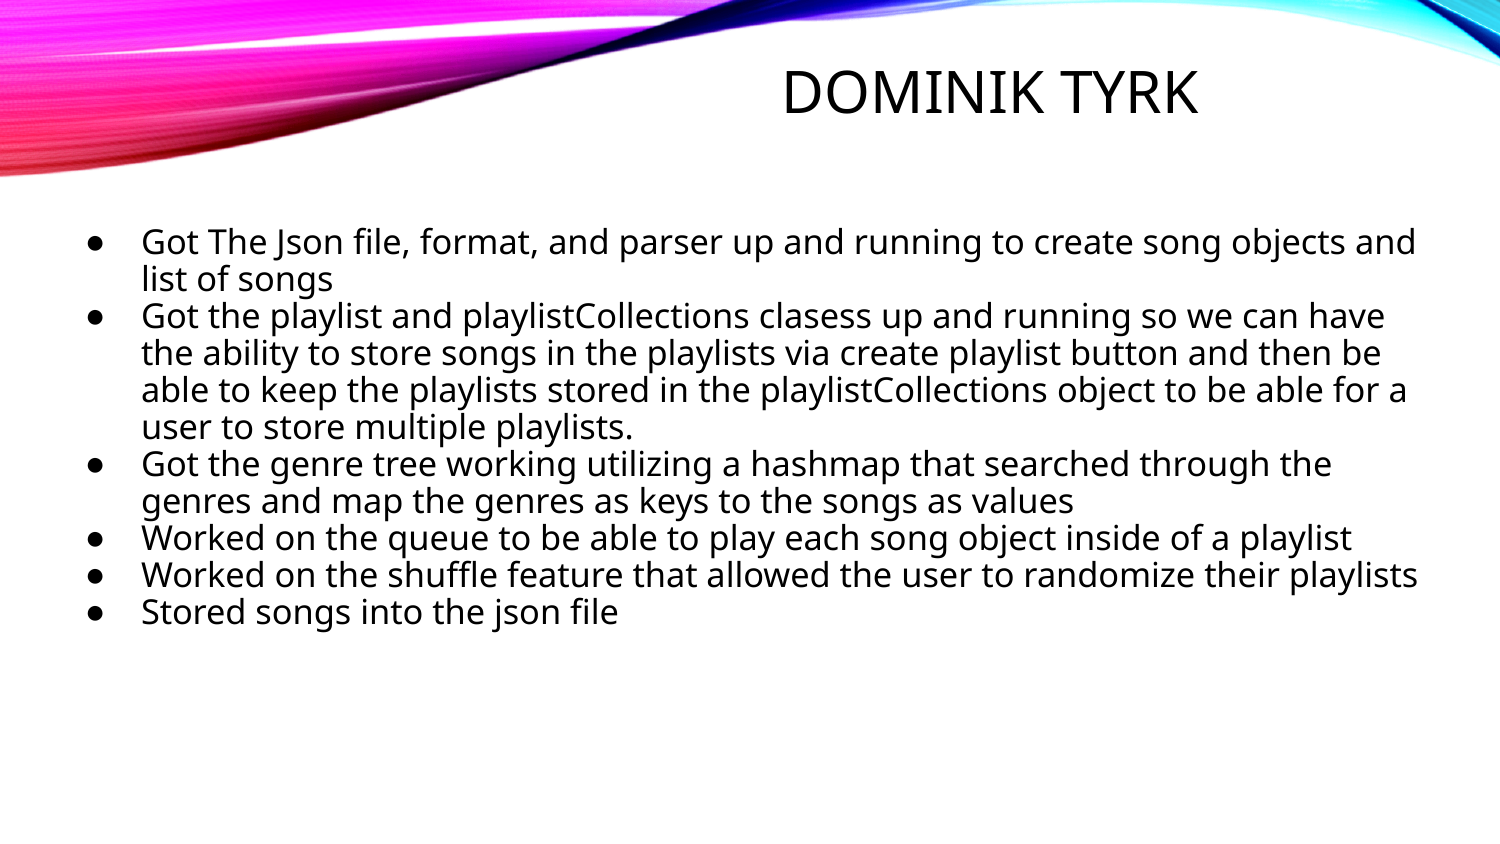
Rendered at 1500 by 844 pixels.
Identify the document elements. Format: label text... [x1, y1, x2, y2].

picture [0, 0, 1500, 178]
list Got The Json file, format, and parser up and running to create song objects and list of songs Got the playlist and playlistCollections clasess up and running so we can have the ability to store songs in the playlists via create playlist button and then be able to keep the playlists stored in the playlistCollections object to be able for a user to store multiple playlists. Got the genre tree working utilizing a hashmap that searched through the genres and map the genres as keys to the songs as values Worked on the queue to be able to play each song object inside of a playlist Worked on the shuffle feature that allowed the user to randomize their playlists Stored songs into the json file [51, 210, 1449, 771]
title Dominik Tyrk [766, 47, 1500, 142]
